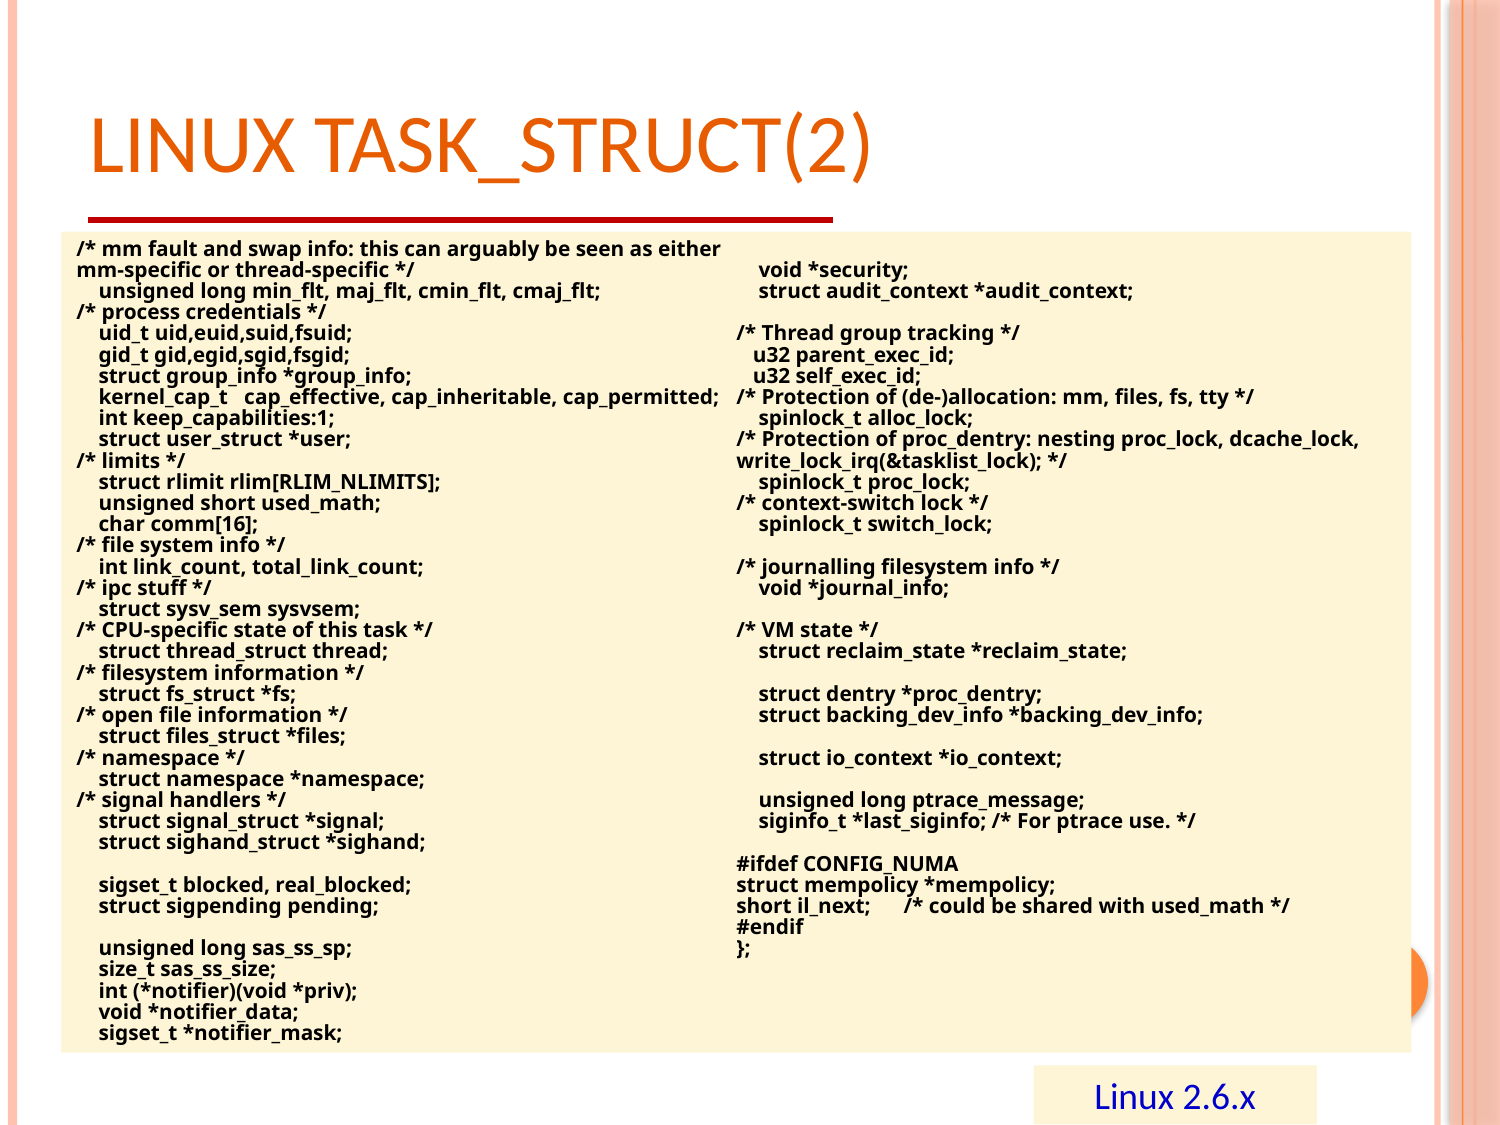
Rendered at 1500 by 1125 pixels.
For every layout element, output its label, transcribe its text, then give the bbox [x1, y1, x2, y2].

text_box Linux 2.6.x [1031, 1063, 1319, 1125]
text_box /* mm fault and swap info: this can arguably be seen as either mm-specific or thread-specific */ unsigned long min_flt, maj_flt, cmin_flt, cmaj_flt; /* process credentials */ uid_t uid,euid,suid,fsuid; gid_t gid,egid,sgid,fsgid; struct group_info *group_info; kernel_cap_t cap_effective, cap_inheritable, cap_permitted; int keep_capabilities:1; struct user_struct *user; /* limits */ struct rlimit rlim[RLIM_NLIMITS]; unsigned short used_math; char comm[16]; /* file system info */ int link_count, total_link_count; /* ipc stuff */ struct sysv_sem sysvsem; /* CPU-specific state of this task */ struct thread_struct thread; /* filesystem information */ struct fs_struct *fs; /* open file information */ struct files_struct *files; /* namespace */ struct namespace *namespace; /* signal handlers */ struct signal_struct *signal; struct sighand_struct *sighand; sigset_t blocked, real_blocked; struct sigpending pending; unsigned long sas_ss_sp; size_t sas_ss_size; int (*notifier)(void *priv); void *notifier_data; sigset_t *notifier_mask; void *security; struct audit_context *audit_context; /* Thread group tracking */ u32 parent_exec_id; u32 self_exec_id; /* Protection of (de-)allocation: mm, files, fs, tty */ spinlock_t alloc_lock; /* Protection of proc_dentry: nesting proc_lock, dcache_lock, write_lock_irq(&tasklist_lock); */ spinlock_t proc_lock; /* context-switch lock */ spinlock_t switch_lock; /* journalling filesystem info */ void *journal_info; /* VM state */ struct reclaim_state *reclaim_state; struct dentry *proc_dentry; struct backing_dev_info *backing_dev_info; struct io_context *io_context; unsigned long ptrace_message; siginfo_t *last_siginfo; /* For ptrace use. */ #ifdef CONFIG_NUMA struct mempolicy *mempolicy; short il_next; /* could be shared with used_math */ #endif }; [61, 231, 1412, 1053]
title Linux task_struct(2) [75, 45, 1300, 197]
